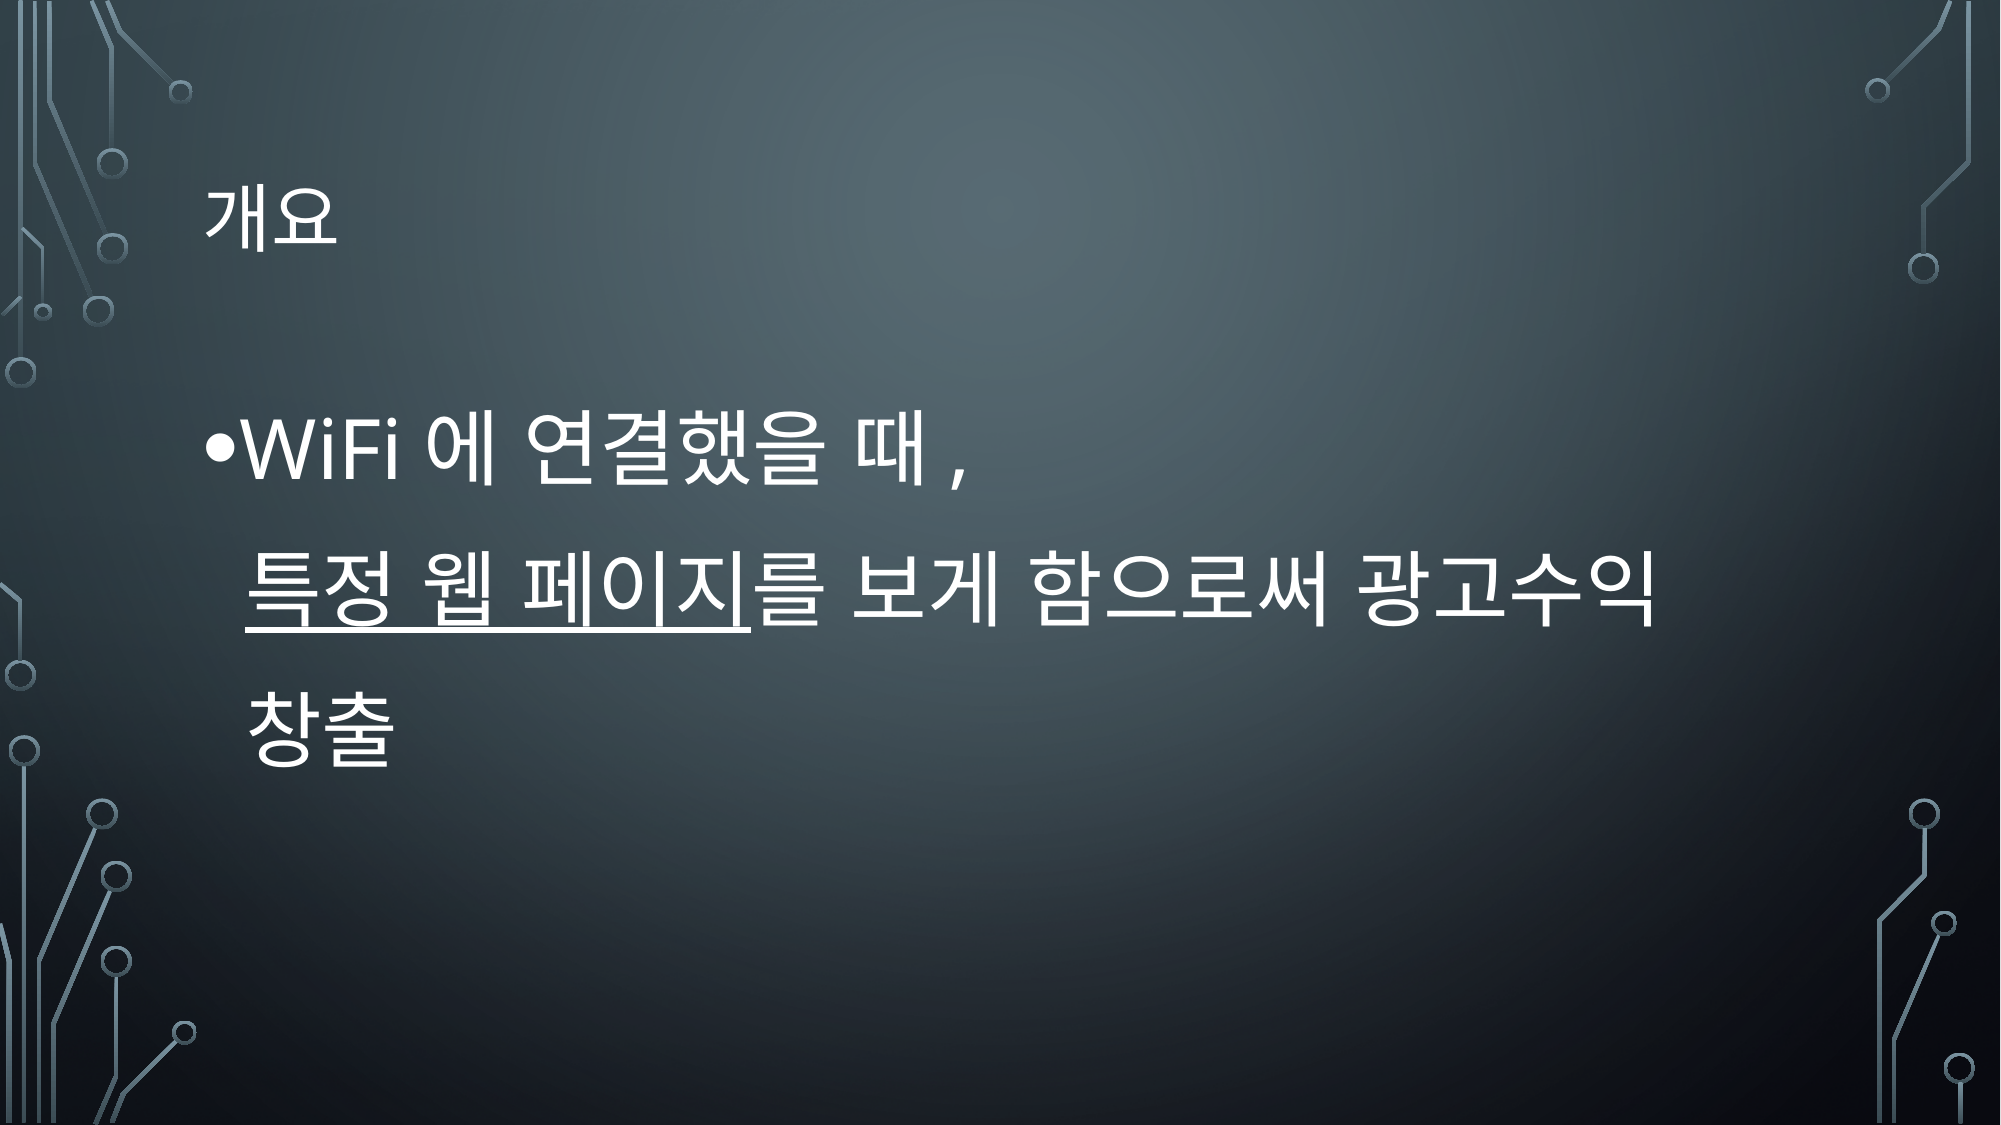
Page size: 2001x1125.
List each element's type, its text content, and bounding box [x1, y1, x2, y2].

list WiFi에 연결했을 때, 특정 웹 페이지를 보게 함으로써 광고수익 창출 [187, 369, 1813, 950]
title 개요 [187, 101, 1813, 344]
